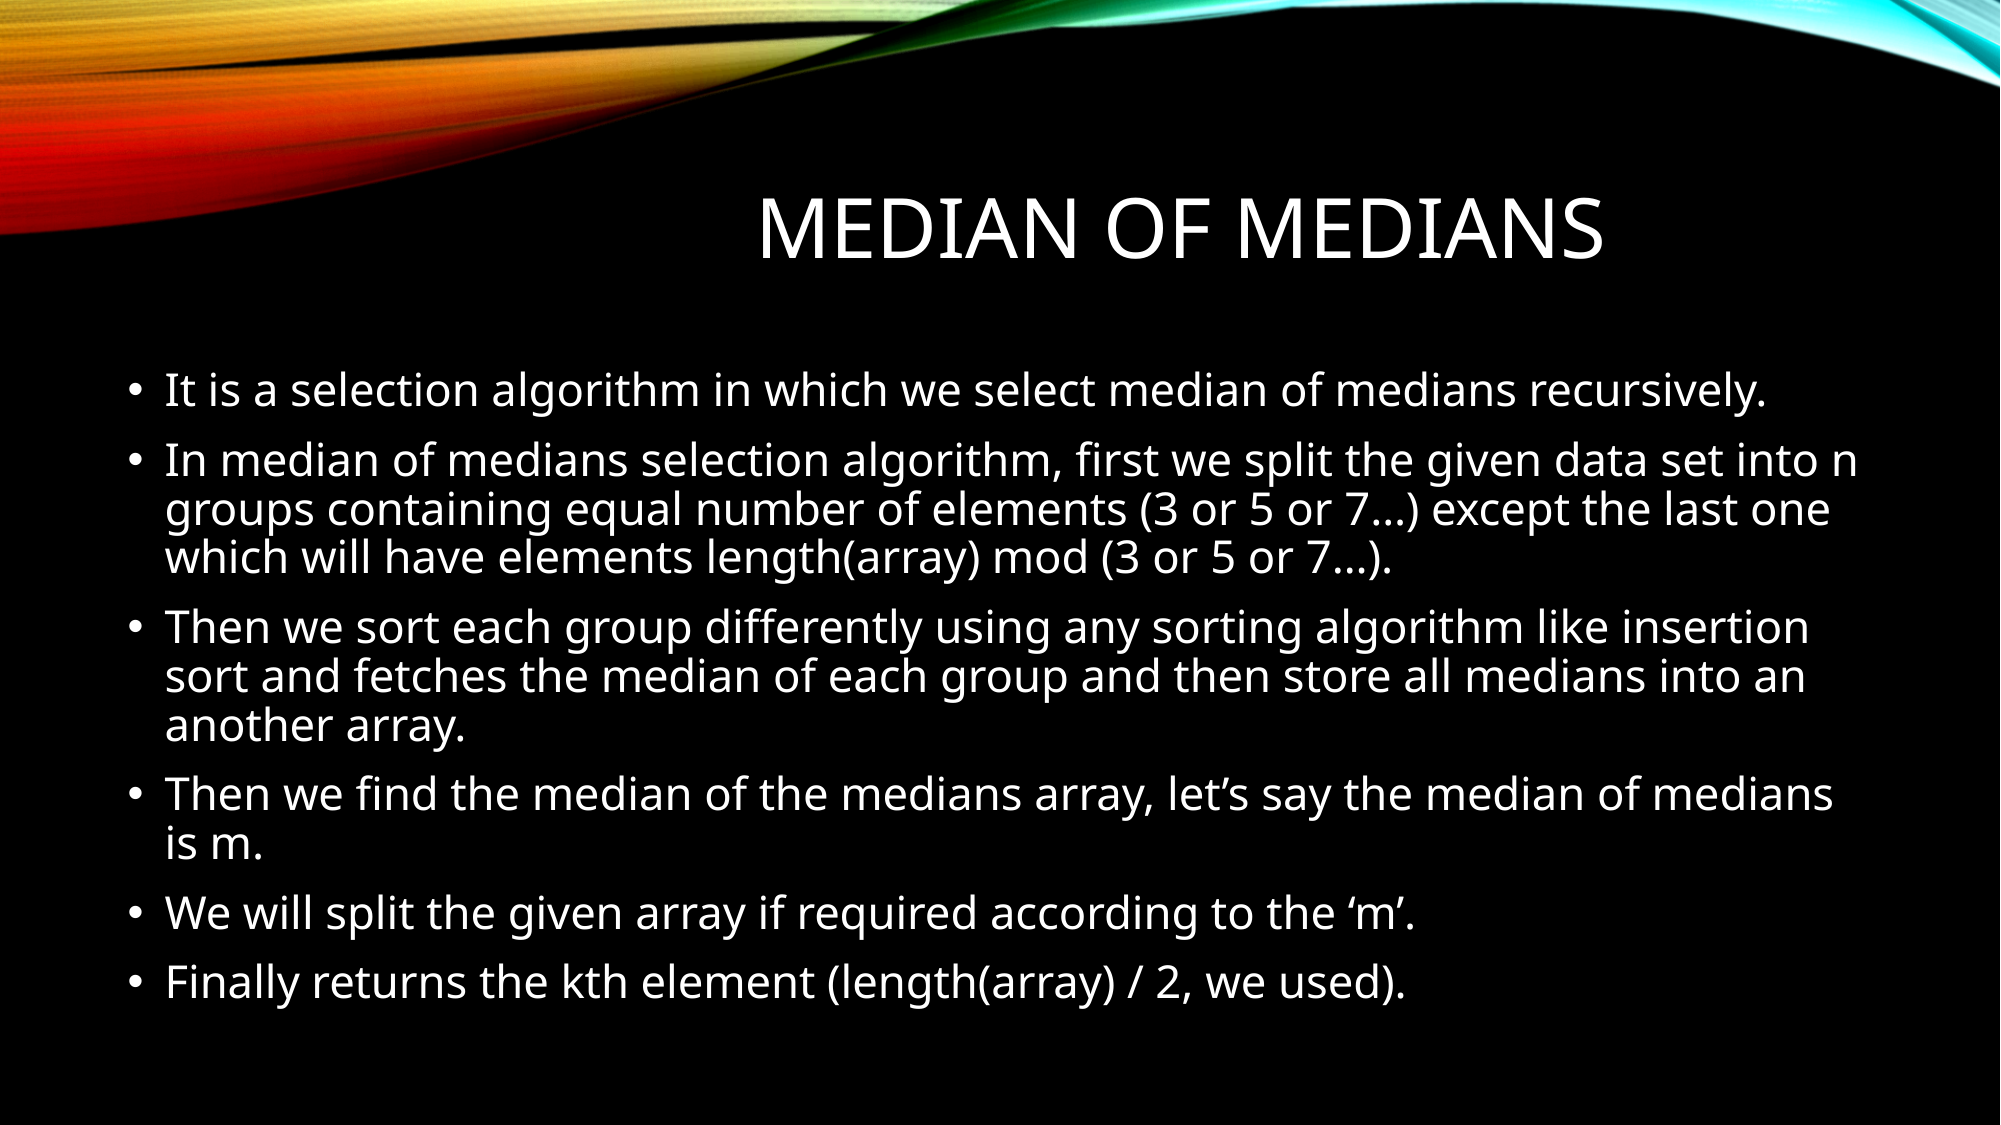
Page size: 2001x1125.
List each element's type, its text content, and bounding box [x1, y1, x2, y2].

picture [0, 0, 2000, 237]
list It is a selection algorithm in which we select median of medians recursively. In median of medians selection algorithm, first we split the given data set into n groups containing equal number of elements (3 or 5 or 7…) except the last one which will have elements length(array) mod (3 or 5 or 7…). Then we sort each group differently using any sorting algorithm like insertion sort and fetches the median of each group and then store all medians into an another array. Then we find the median of the medians array, let’s say the median of medians is m. We will split the given array if required according to the ‘m’. Finally returns the kth element (length(array) / 2, we used). [112, 360, 1888, 1021]
title MEDIAN OF MEDIANS [474, 125, 1888, 338]
